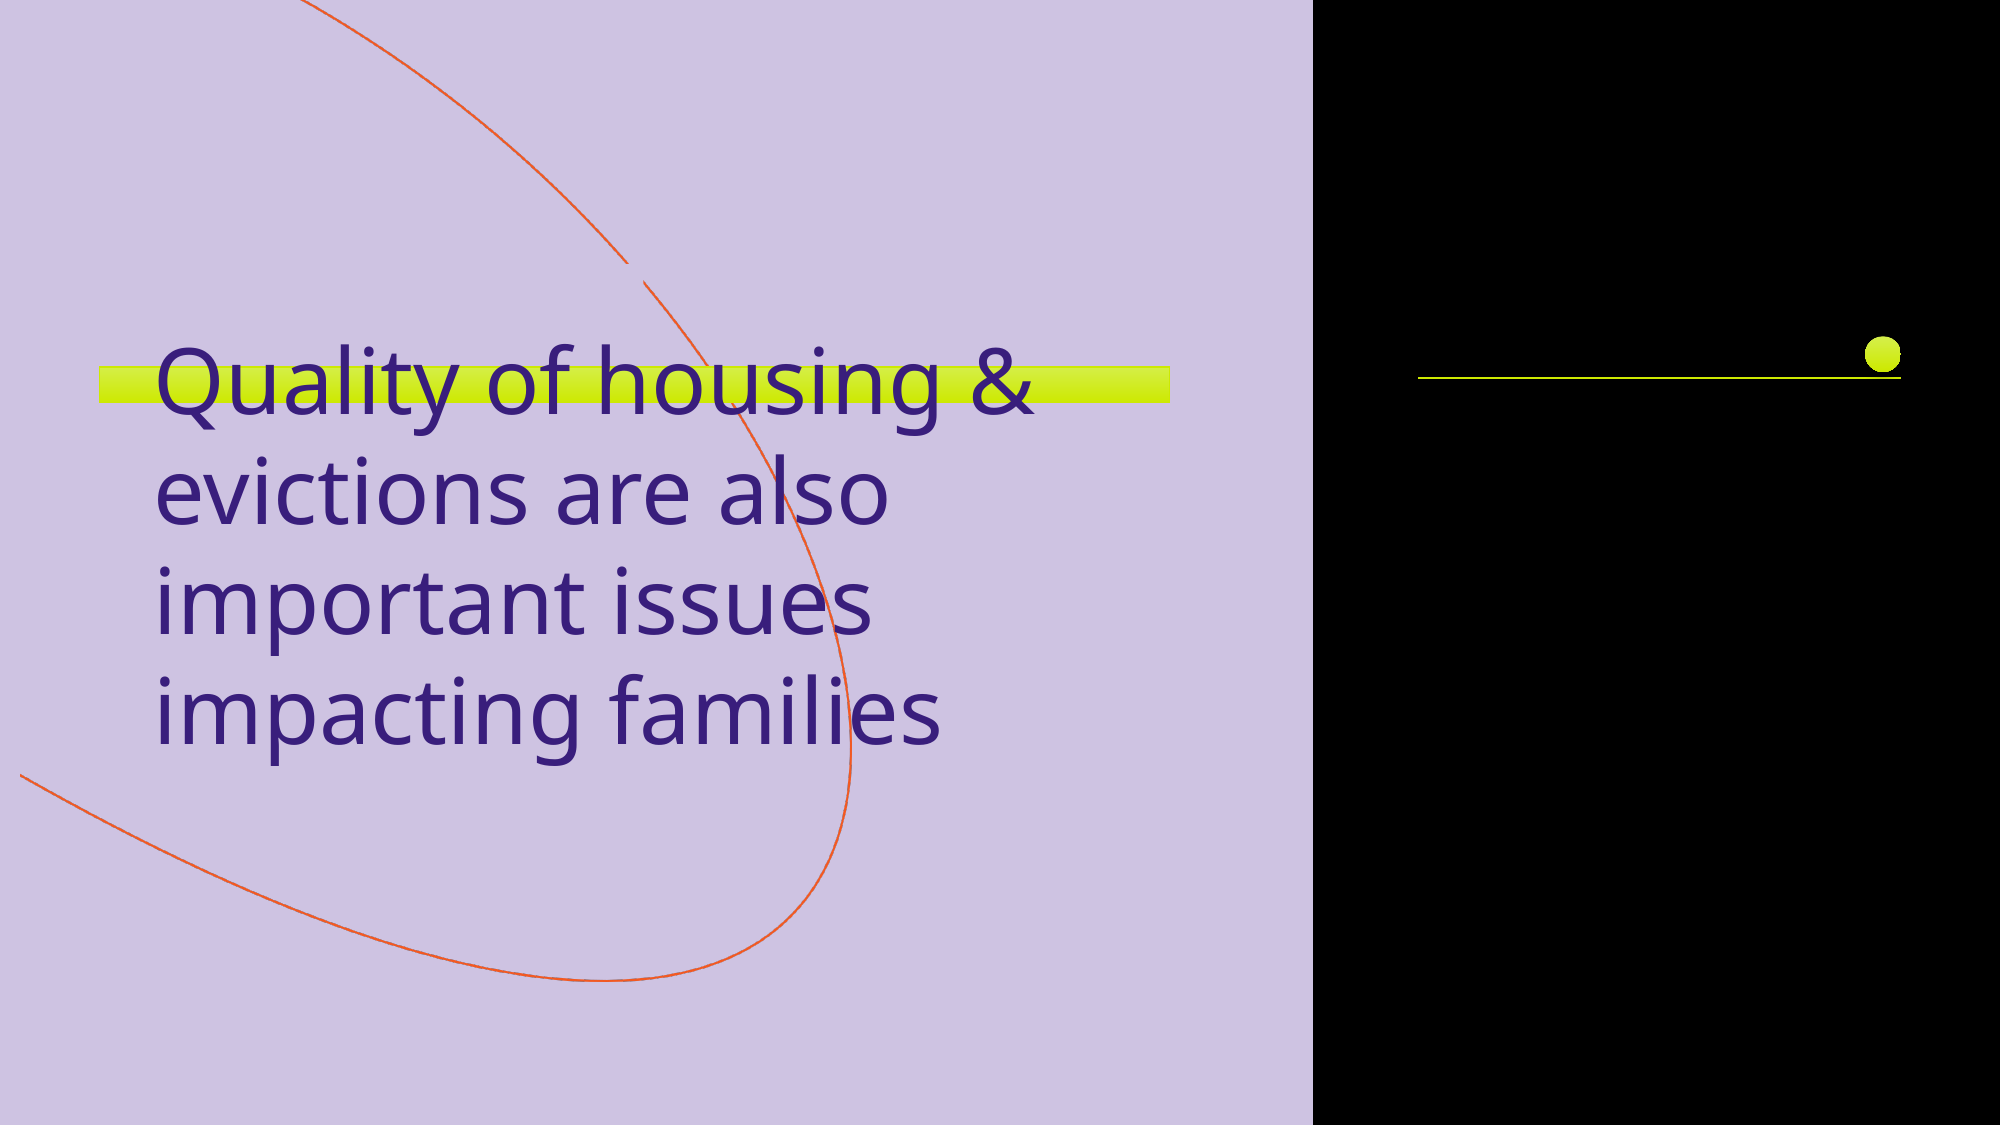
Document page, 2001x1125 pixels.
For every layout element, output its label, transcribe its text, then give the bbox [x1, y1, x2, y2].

text_box Quality of housing & evictions are also important issues impacting families [852, 315, 1209, 771]
text_box [1865, 336, 1901, 372]
picture [20, 0, 852, 982]
text_box [1313, 0, 2000, 1125]
